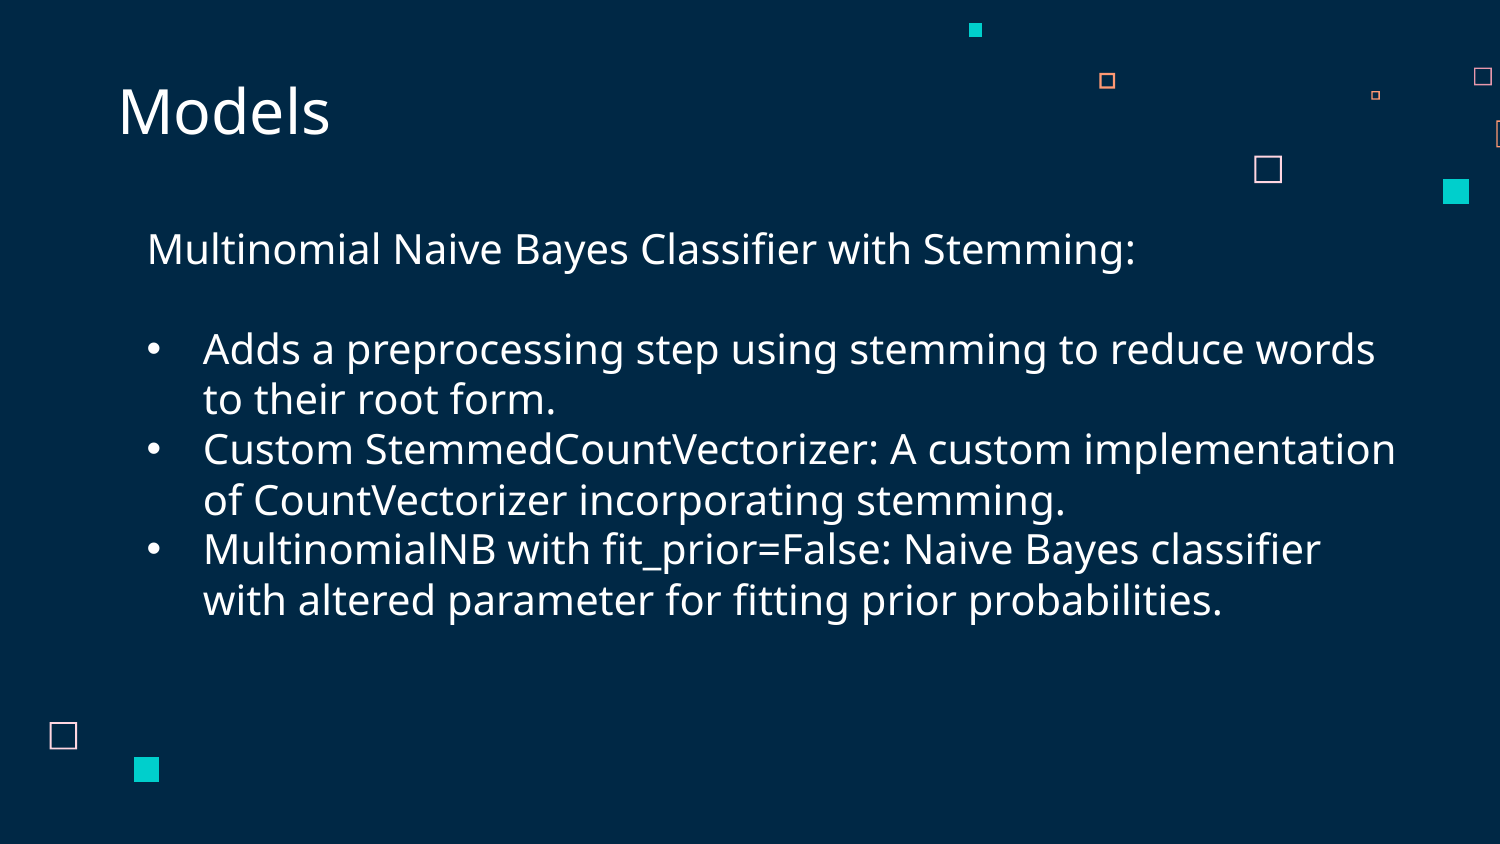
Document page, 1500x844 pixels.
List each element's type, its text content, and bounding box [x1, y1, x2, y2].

text_box Multinomial Naive Bayes Classifier with Stemming: Adds a preprocessing step using stemming to reduce words to their root form. Custom StemmedCountVectorizer: A custom implementation of CountVectorizer incorporating stemming. MultinomialNB with fit_prior=False: Naive Bayes classifier with altered parameter for fitting prior probabilities. [131, 215, 1421, 631]
title Models [101, 67, 1068, 163]
